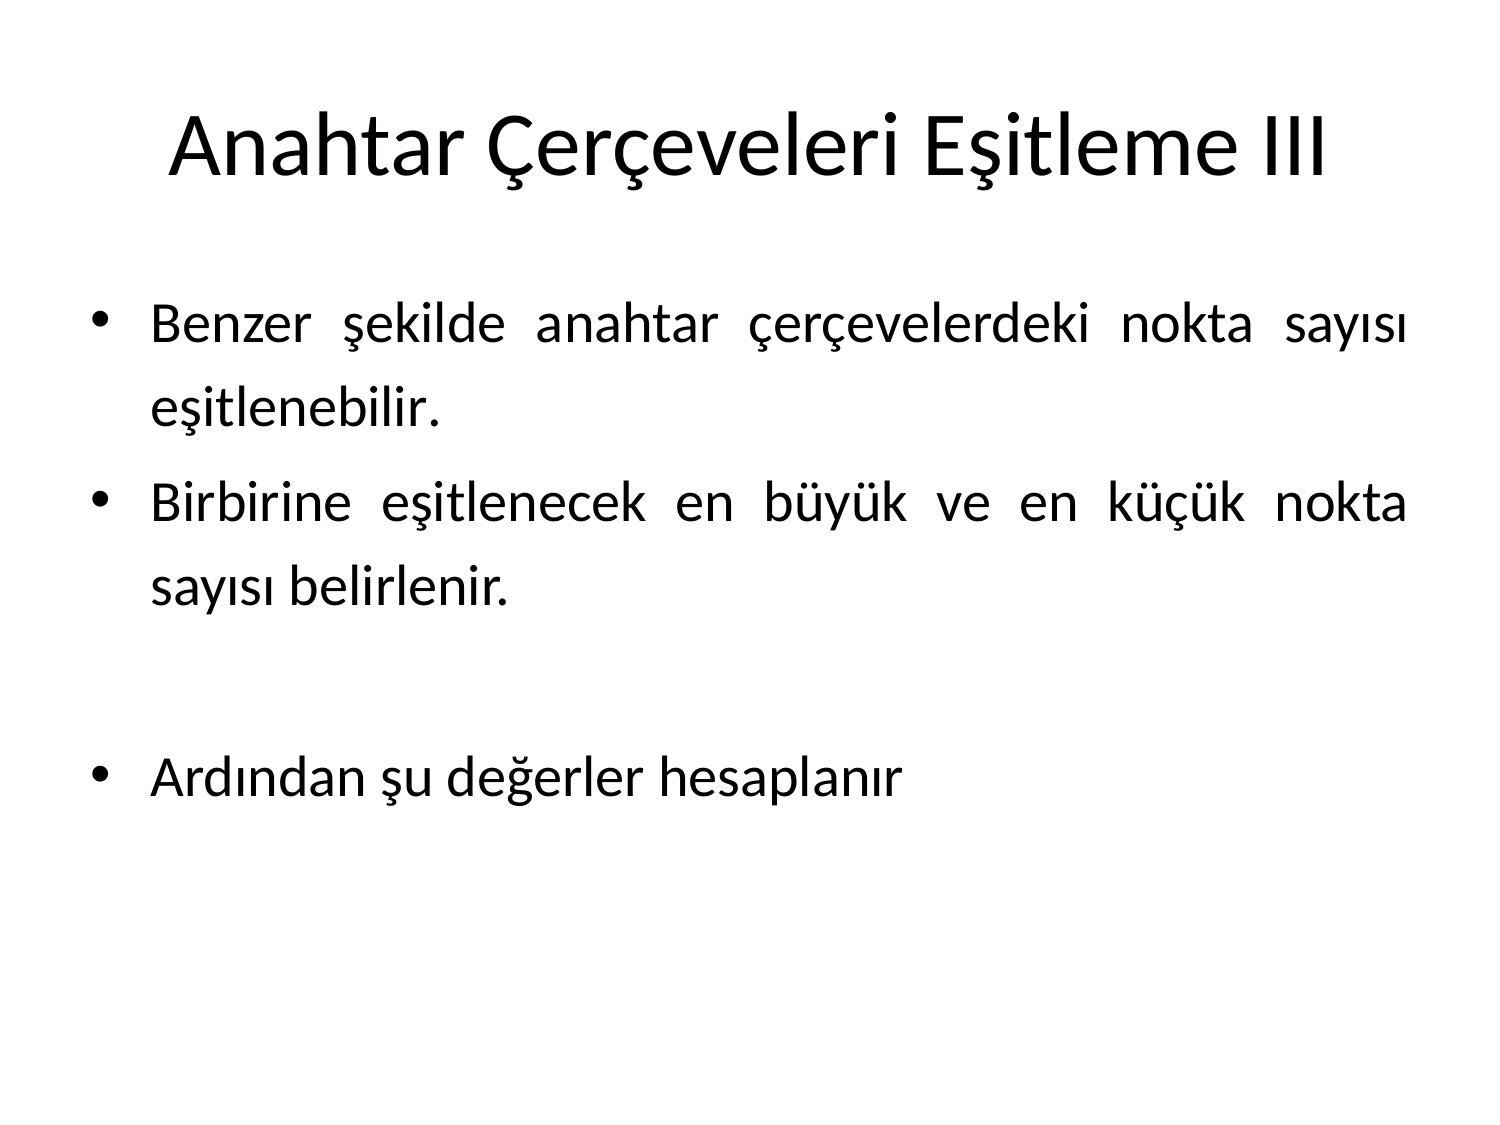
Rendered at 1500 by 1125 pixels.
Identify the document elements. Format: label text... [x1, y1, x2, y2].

title Anahtar Çerçeveleri Eşitleme III [75, 45, 1425, 233]
